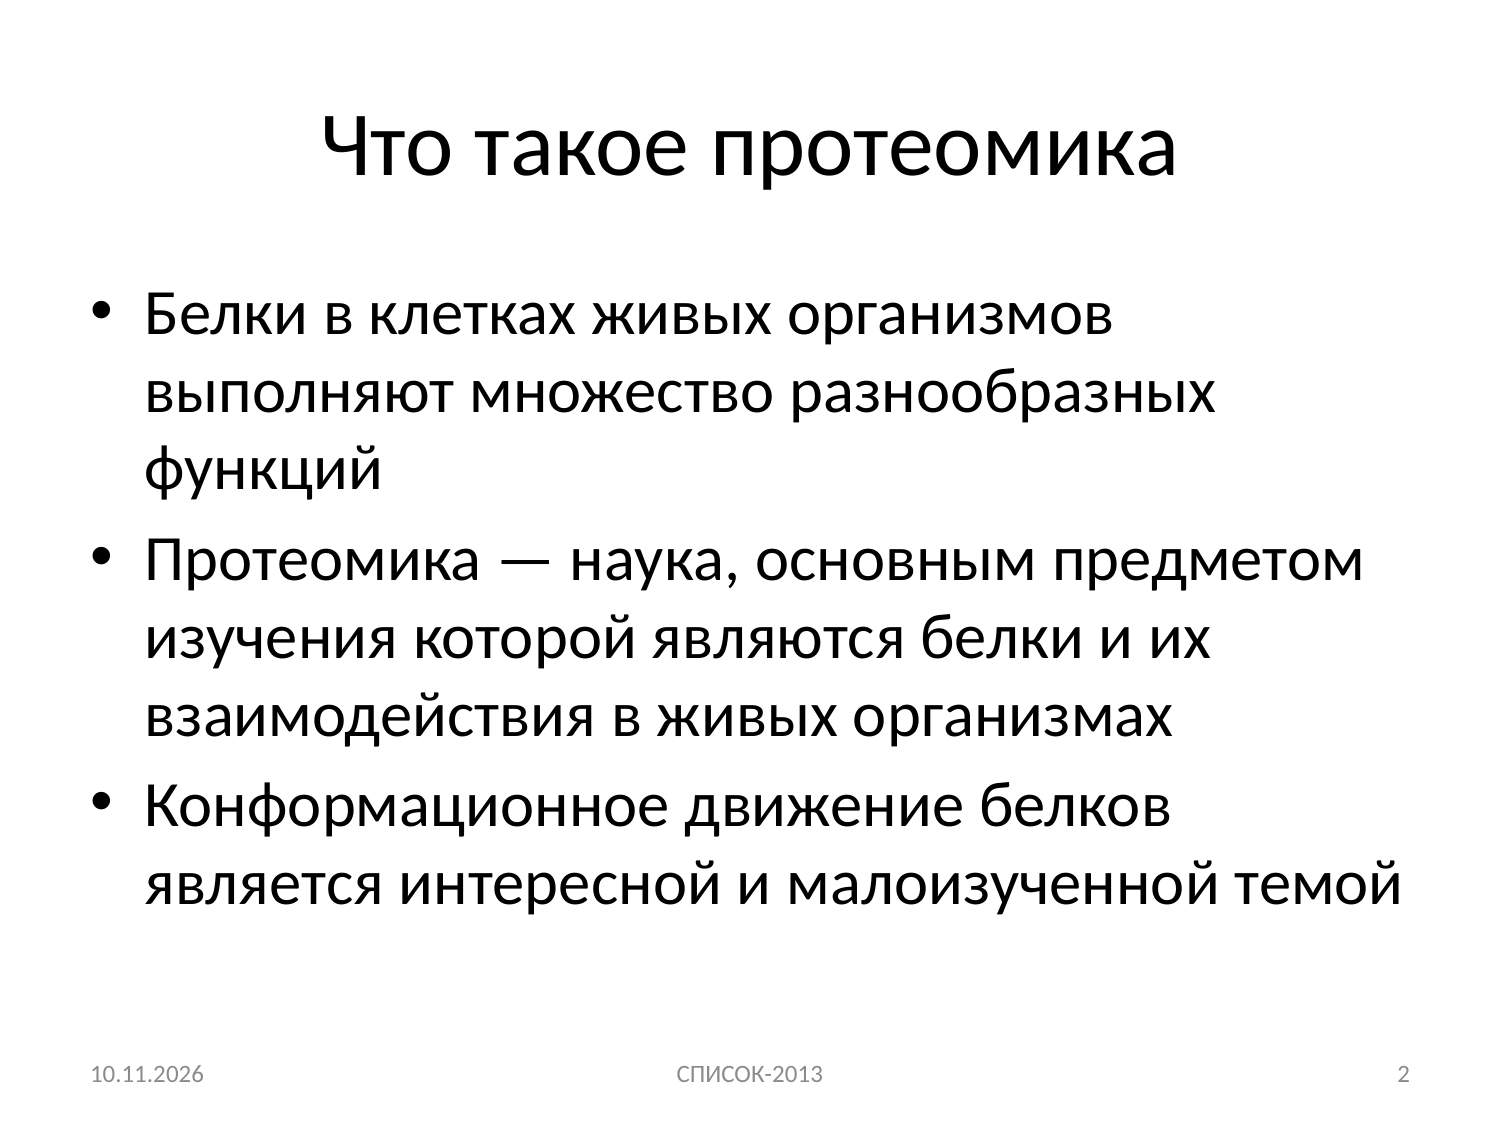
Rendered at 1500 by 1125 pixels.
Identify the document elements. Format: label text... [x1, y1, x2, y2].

footer СПИСОК-2013 [512, 1042, 988, 1103]
slide_number 2 [1074, 1042, 1425, 1103]
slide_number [75, 1042, 425, 1103]
list Белки в клетках живых организмов выполняют множество разнообразных функций Протеомика — наука, основным предметом изучения которой являются белки и их взаимодействия в живых организмах Конформационное движение белков является интересной и малоизученной темой [75, 262, 1425, 1005]
title Что такое протеомика [75, 45, 1425, 233]
